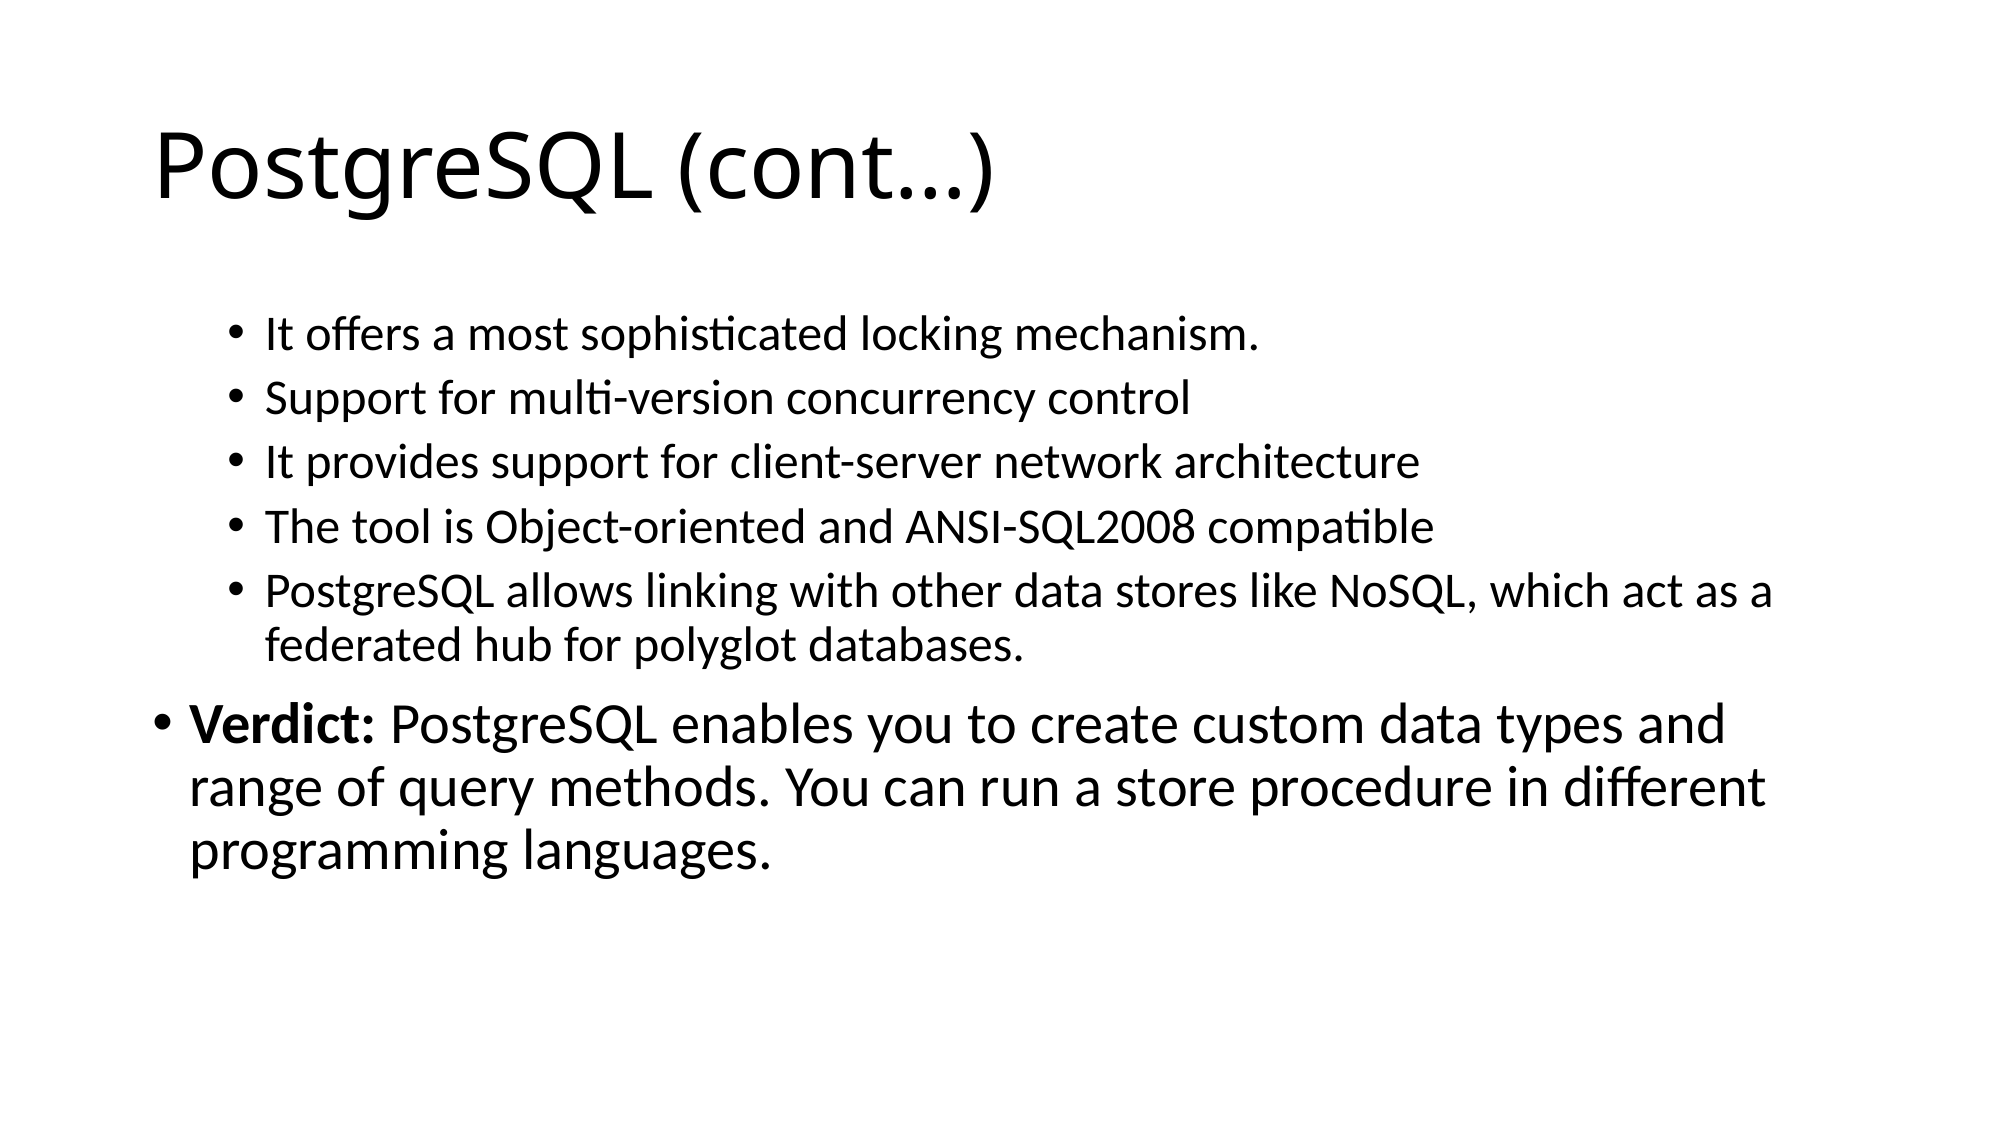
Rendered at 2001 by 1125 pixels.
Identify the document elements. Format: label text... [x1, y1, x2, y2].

list It offers a most sophisticated locking mechanism. Support for multi-version concurrency control It provides support for client-server network architecture The tool is Object-oriented and ANSI-SQL2008 compatible PostgreSQL allows linking with other data stores like NoSQL, which act as a federated hub for polyglot databases. Verdict: PostgreSQL enables you to create custom data types and range of query methods. You can run a store procedure in different programming languages. [137, 299, 1863, 1014]
title PostgreSQL (cont…) [137, 59, 1863, 278]
